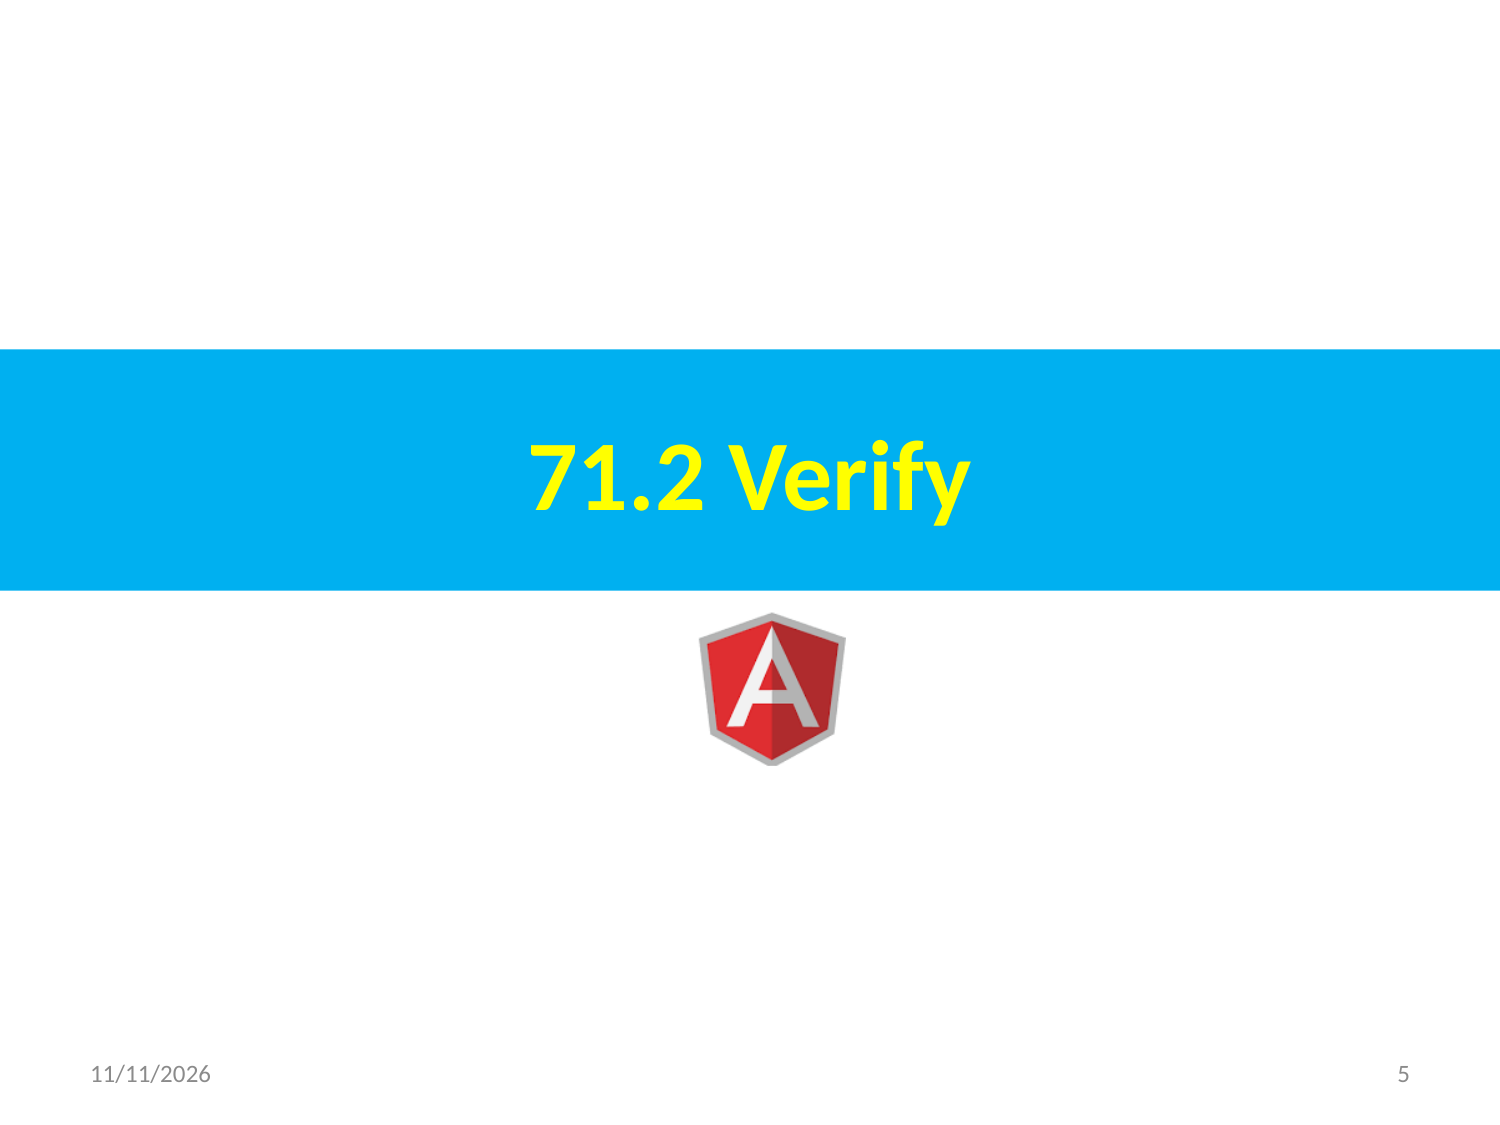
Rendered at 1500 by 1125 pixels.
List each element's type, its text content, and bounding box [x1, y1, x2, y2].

title 71.2 Verify [0, 349, 1500, 591]
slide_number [75, 1042, 425, 1103]
picture [694, 609, 846, 771]
slide_number 5 [1074, 1042, 1425, 1103]
